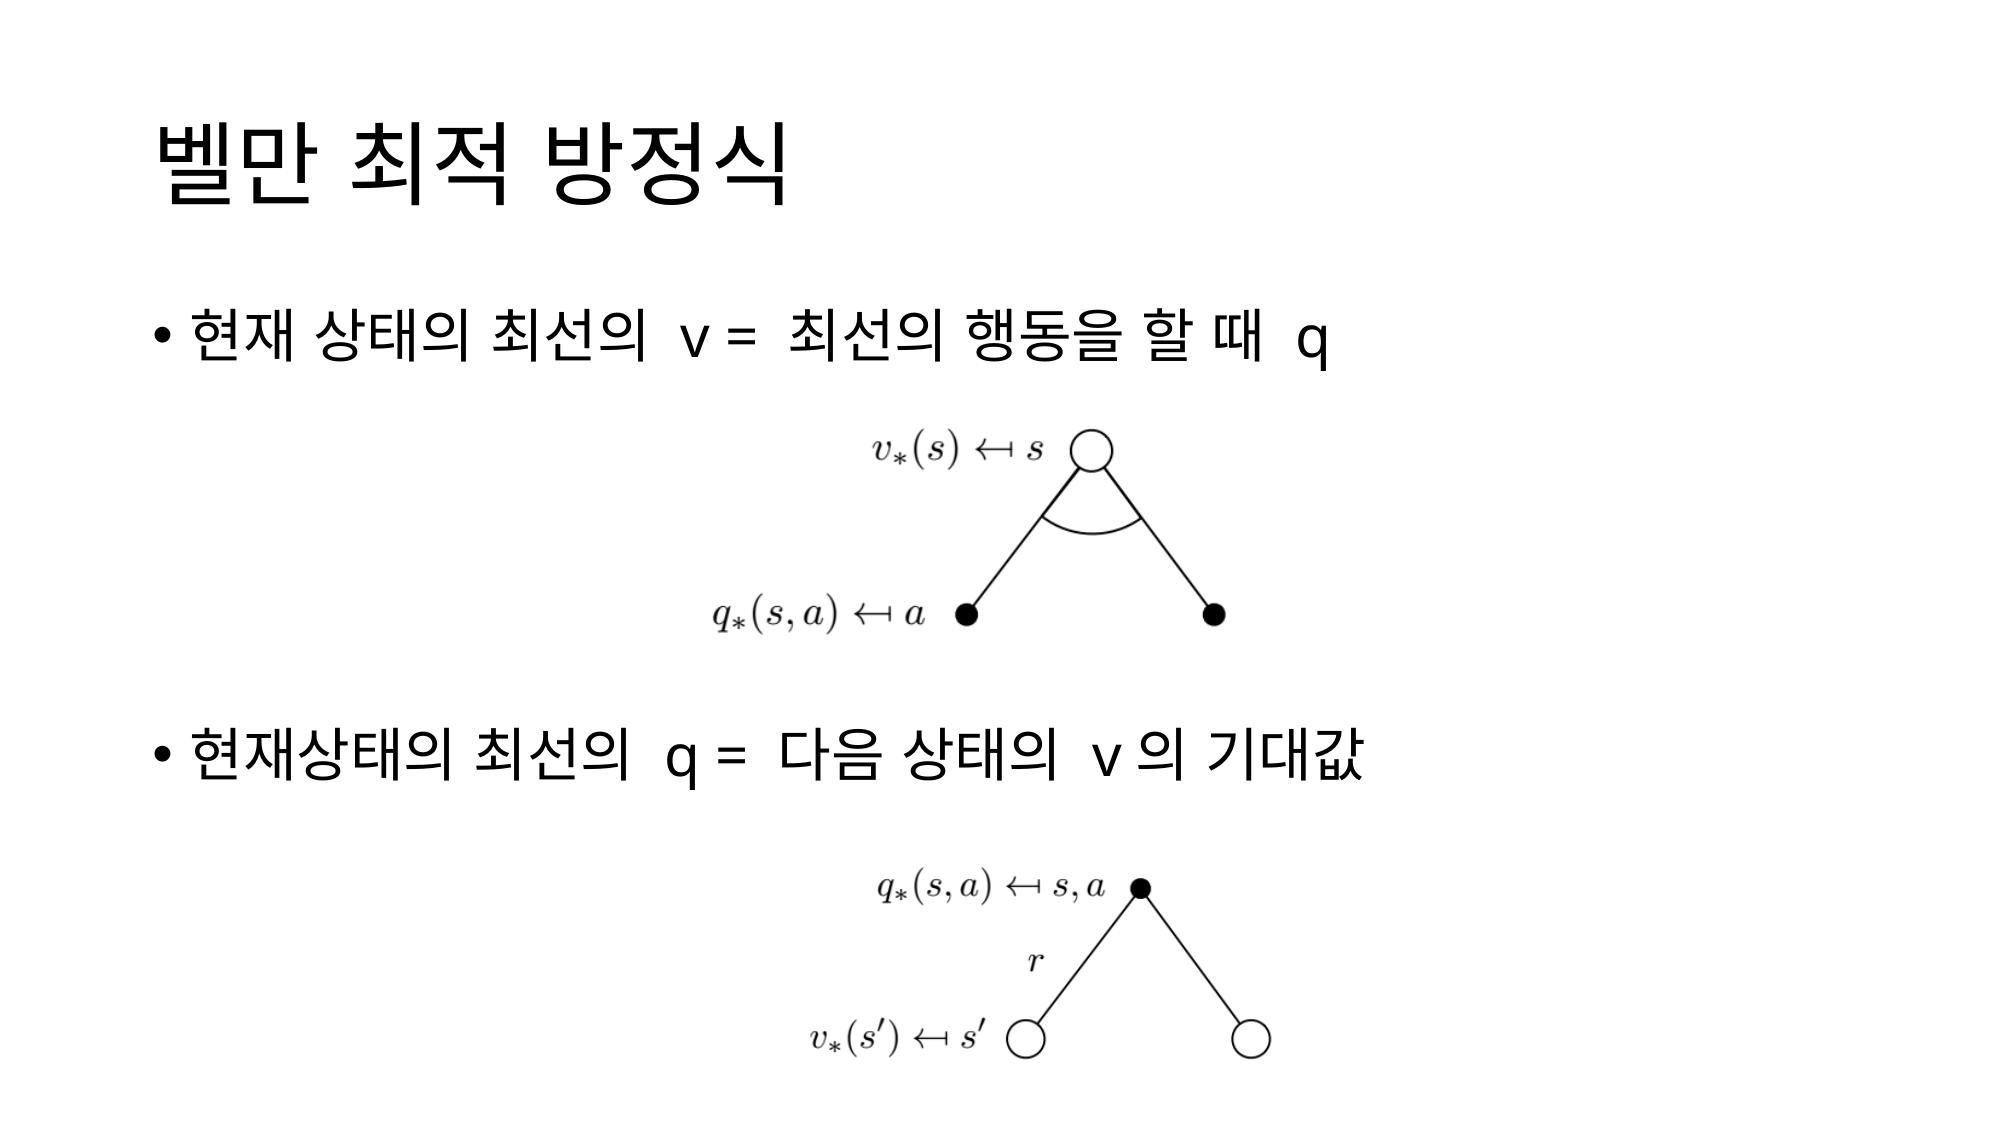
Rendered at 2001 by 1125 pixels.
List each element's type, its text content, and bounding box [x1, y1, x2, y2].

picture [781, 853, 1302, 1074]
list 현재 상태의 최선의 v = 최선의 행동을 할 때 q 현재상태의 최선의 q = 다음 상태의 v의 기대값 [137, 299, 1863, 1014]
picture [672, 410, 1255, 652]
title 벨만 최적 방정식 [137, 59, 1863, 278]
